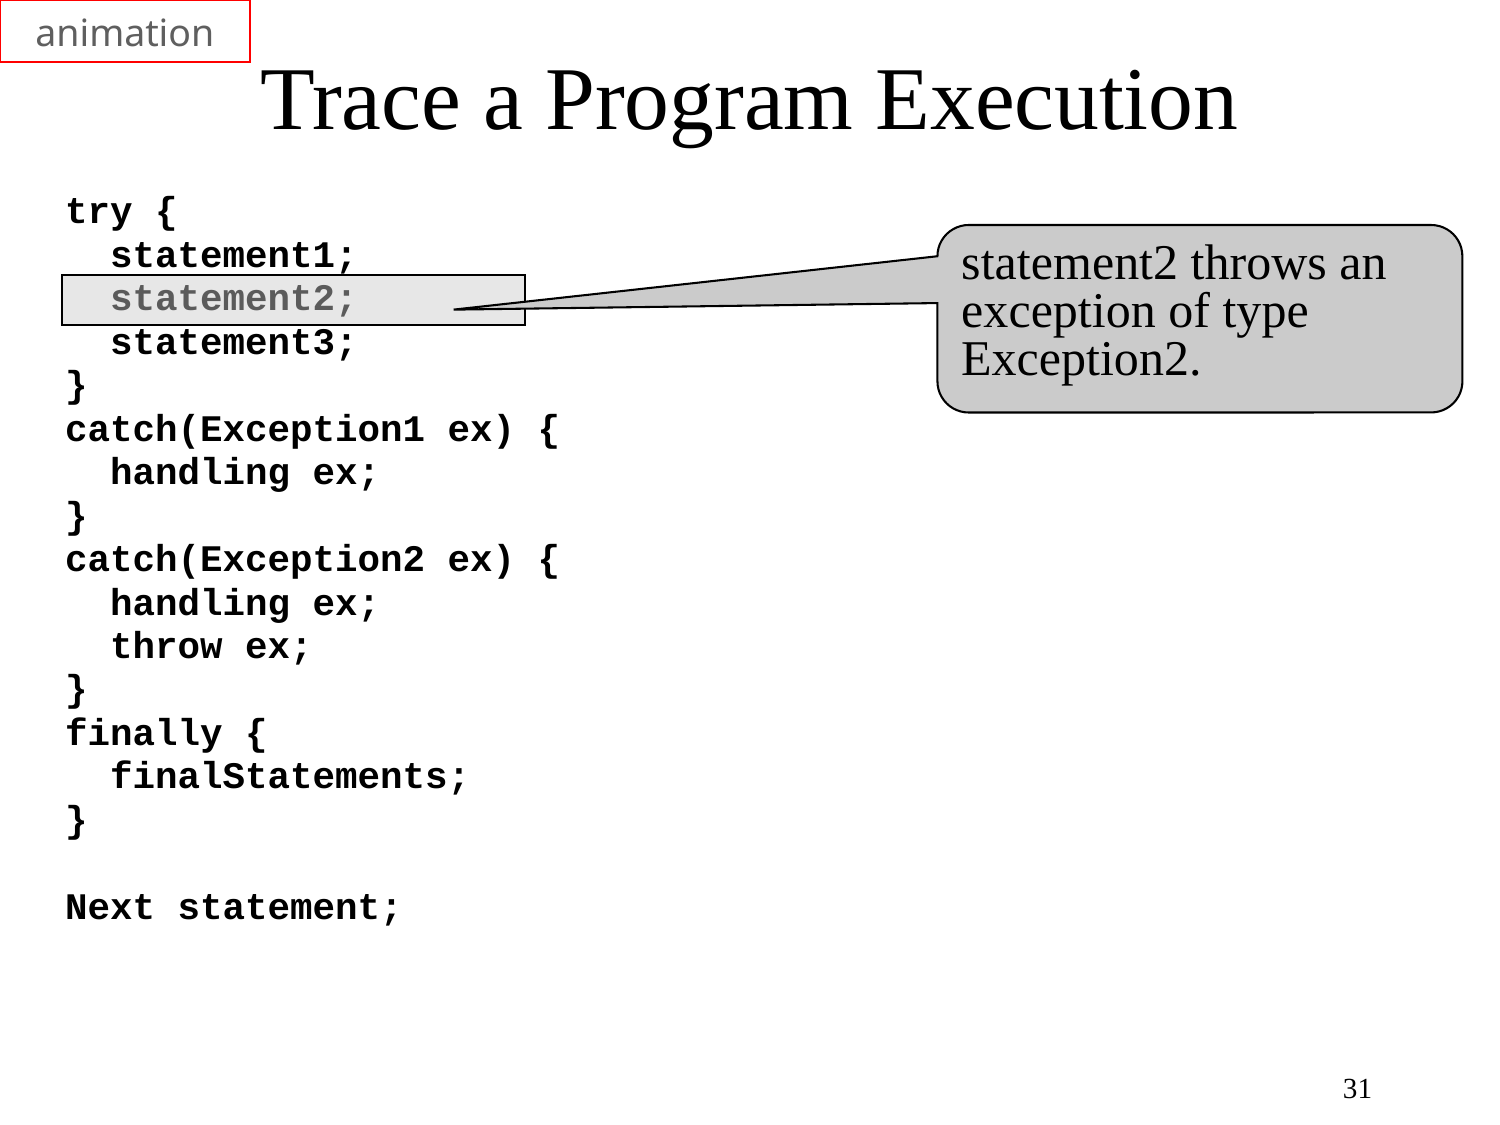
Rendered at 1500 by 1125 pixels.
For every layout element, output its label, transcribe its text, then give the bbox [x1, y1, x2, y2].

title Trace a Program Execution [112, 50, 1388, 138]
slide_number 31 [1074, 1049, 1388, 1125]
text_box animation [0, 0, 250, 63]
text_box [62, 275, 525, 325]
text_box statement2 throws an exception of type Exception2. [453, 224, 1463, 413]
list try { statement1; statement2; statement3; } catch(Exception1 ex) { handling ex; } catch(Exception2 ex) { handling ex; throw ex; } finally { finalStatements; } Next statement; [50, 187, 813, 1025]
